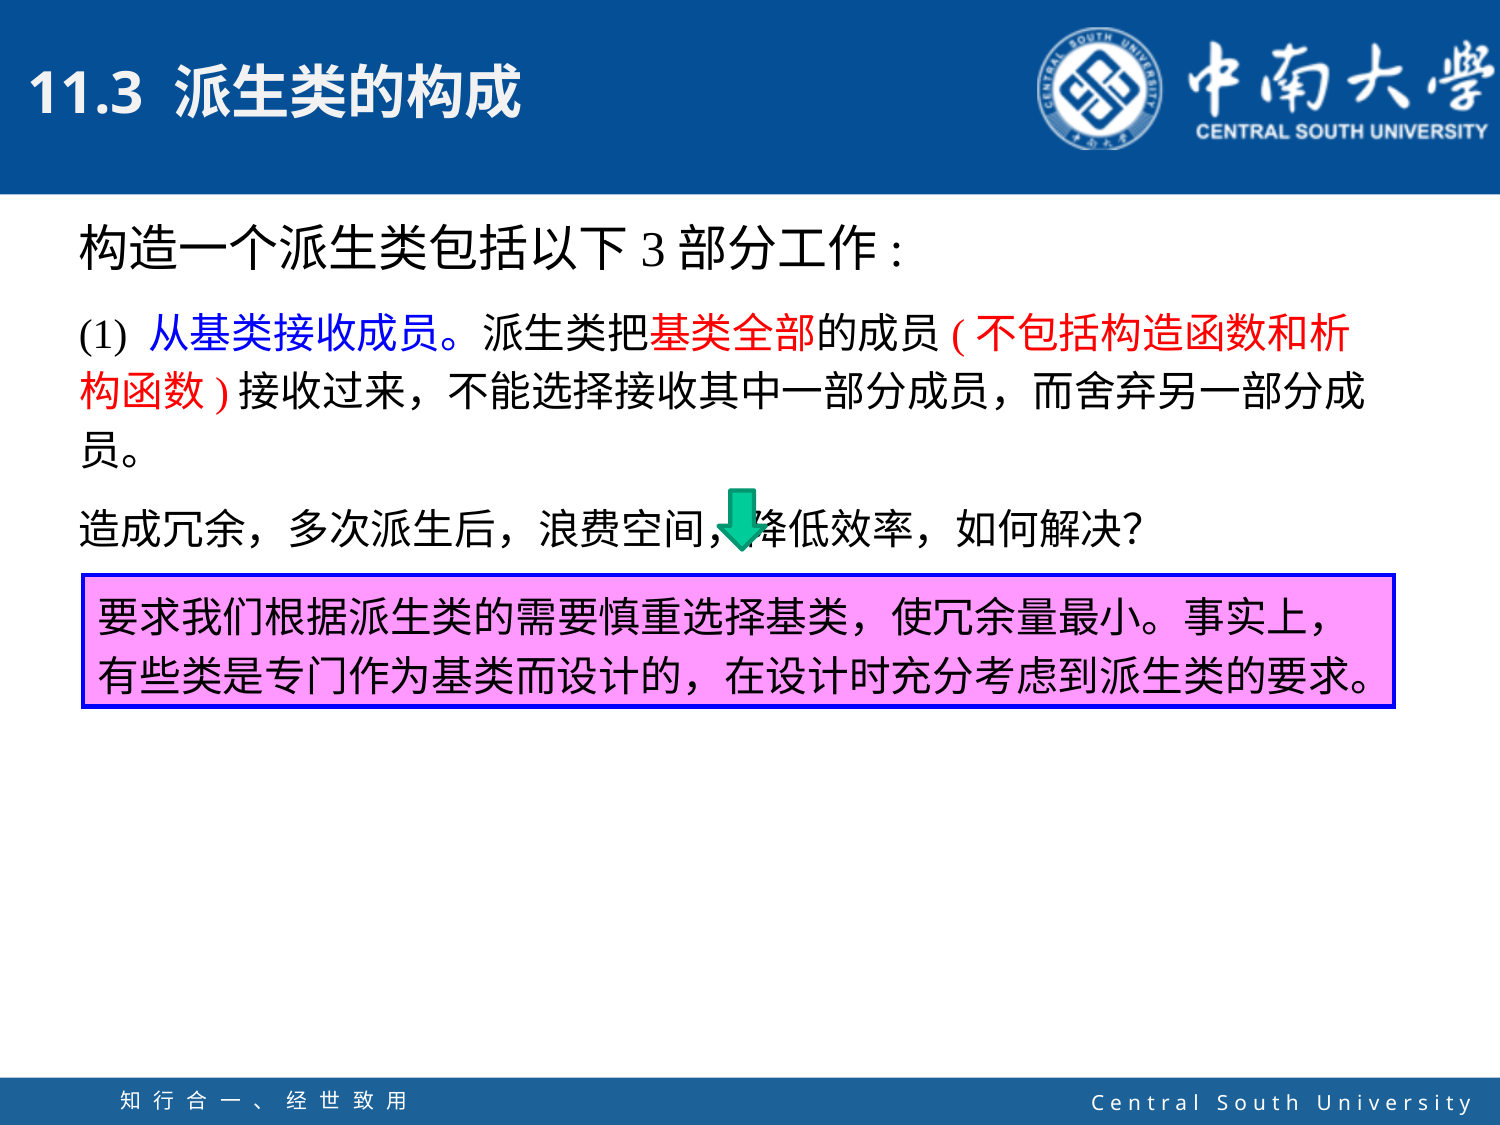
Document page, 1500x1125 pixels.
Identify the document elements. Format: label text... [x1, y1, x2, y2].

picture [1030, 25, 1500, 155]
text_box 要求我们根据派生类的需要慎重选择基类，使冗余量最小。事实上，有些类是专门作为基类而设计的，在设计时充分考虑到派生类的要求。 [82, 575, 1394, 707]
text_box [0, 1077, 1500, 1125]
text_box [718, 490, 766, 550]
text_box 构造一个派生类包括以下3部分工作: (1) 从基类接收成员。派生类把基类全部的成员(不包括构造函数和析构函数)接收过来，不能选择接收其中一部分成员，而舍弃另一部分成员。 造成冗余，多次派生后，浪费空间，降低效率，如何解决？ [27, 216, 1403, 785]
text_box 知行合一、经世致用 [105, 1080, 423, 1120]
text_box Central South University [1076, 1082, 1486, 1123]
